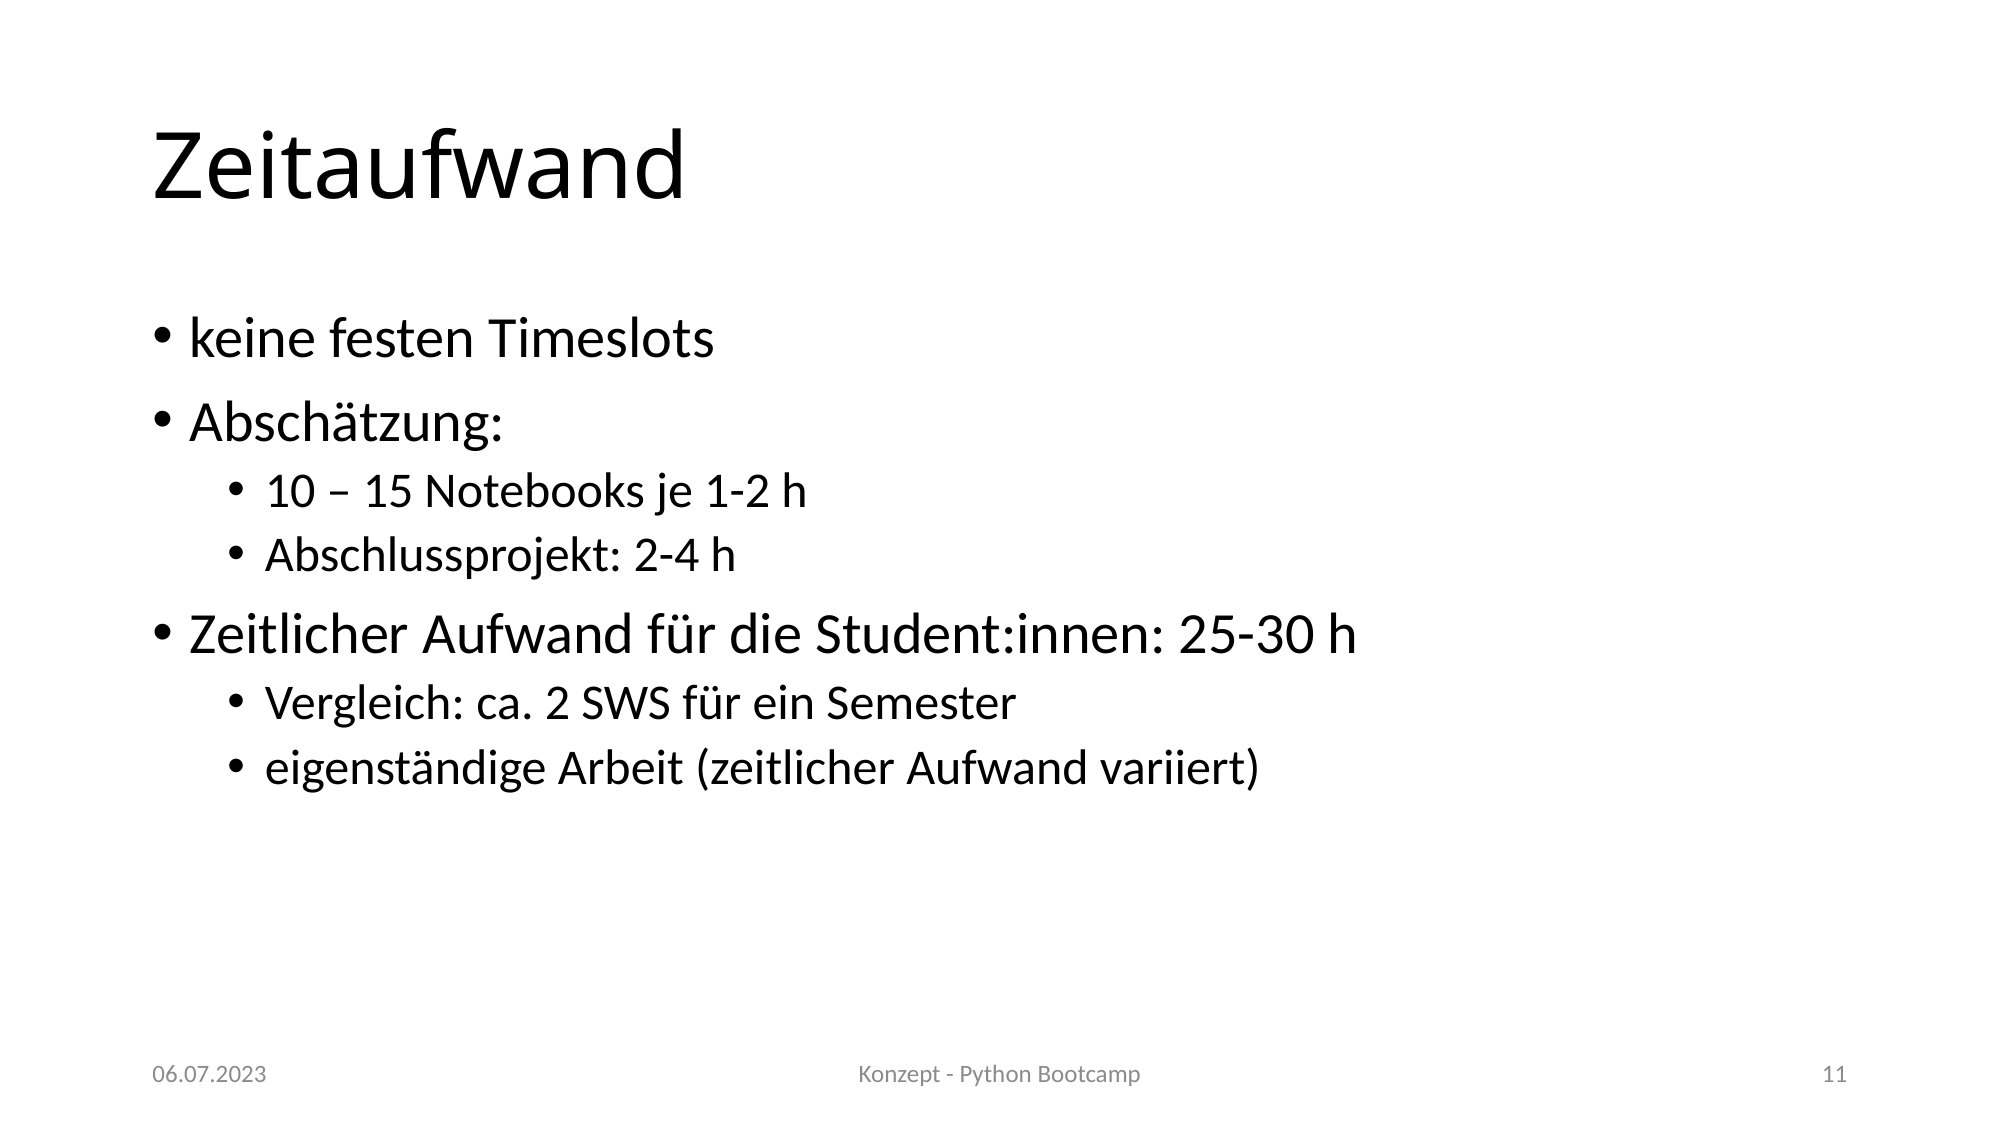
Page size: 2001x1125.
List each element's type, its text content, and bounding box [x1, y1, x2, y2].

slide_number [137, 1042, 588, 1103]
list keine festen Timeslots Abschätzung: 10 – 15 Notebooks je 1-2 h Abschlussprojekt: 2-4 h Zeitlicher Aufwand für die Student:innen: 25-30 h Vergleich: ca. 2 SWS für ein Semester eigenständige Arbeit (zeitlicher Aufwand variiert) [137, 299, 1863, 1014]
footer Konzept - Python Bootcamp [662, 1042, 1338, 1103]
slide_number 11 [1412, 1042, 1863, 1103]
title Zeitaufwand [137, 59, 1863, 278]
